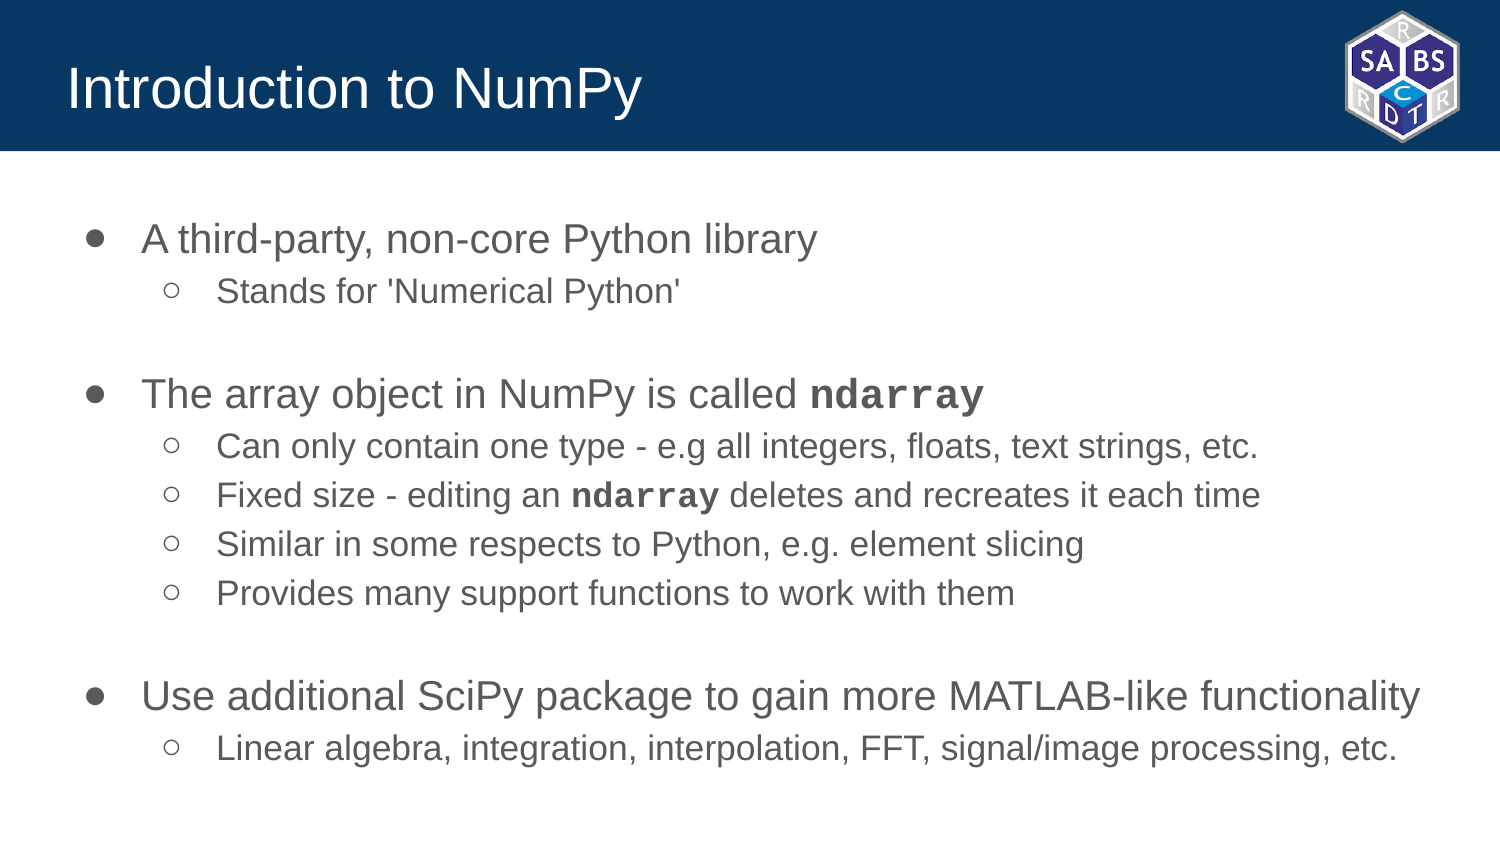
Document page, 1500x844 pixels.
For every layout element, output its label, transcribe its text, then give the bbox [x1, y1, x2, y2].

picture [1327, 0, 1479, 152]
list A third-party, non-core Python library Stands for 'Numerical Python' The array object in NumPy is called ndarray Can only contain one type - e.g all integers, floats, text strings, etc. Fixed size - editing an ndarray deletes and recreates it each time Similar in some respects to Python, e.g. element slicing Provides many support functions to work with them Use additional SciPy package to gain more MATLAB-like functionality Linear algebra, integration, interpolation, FFT, signal/image processing, etc. [51, 189, 1449, 819]
title Introduction to NumPy [51, 35, 1449, 130]
